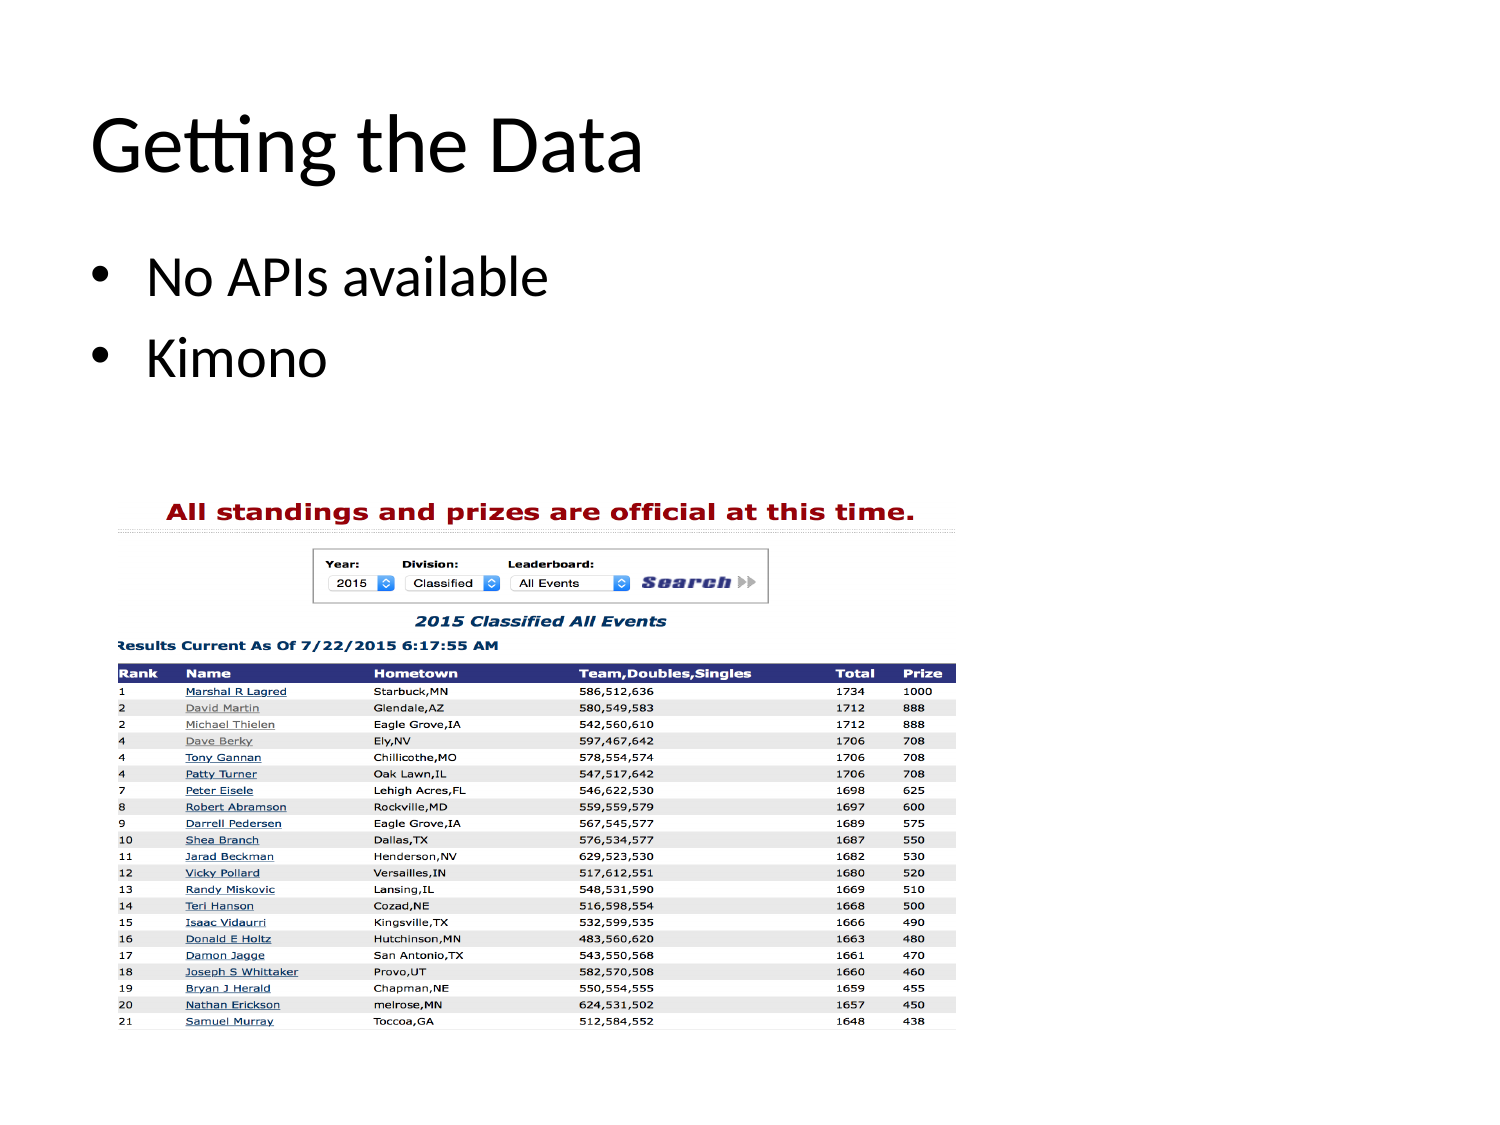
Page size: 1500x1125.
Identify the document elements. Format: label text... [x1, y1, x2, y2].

picture [118, 497, 957, 1030]
title Getting the Data [75, 45, 1425, 233]
list No APIs available Kimono [75, 230, 1350, 478]
